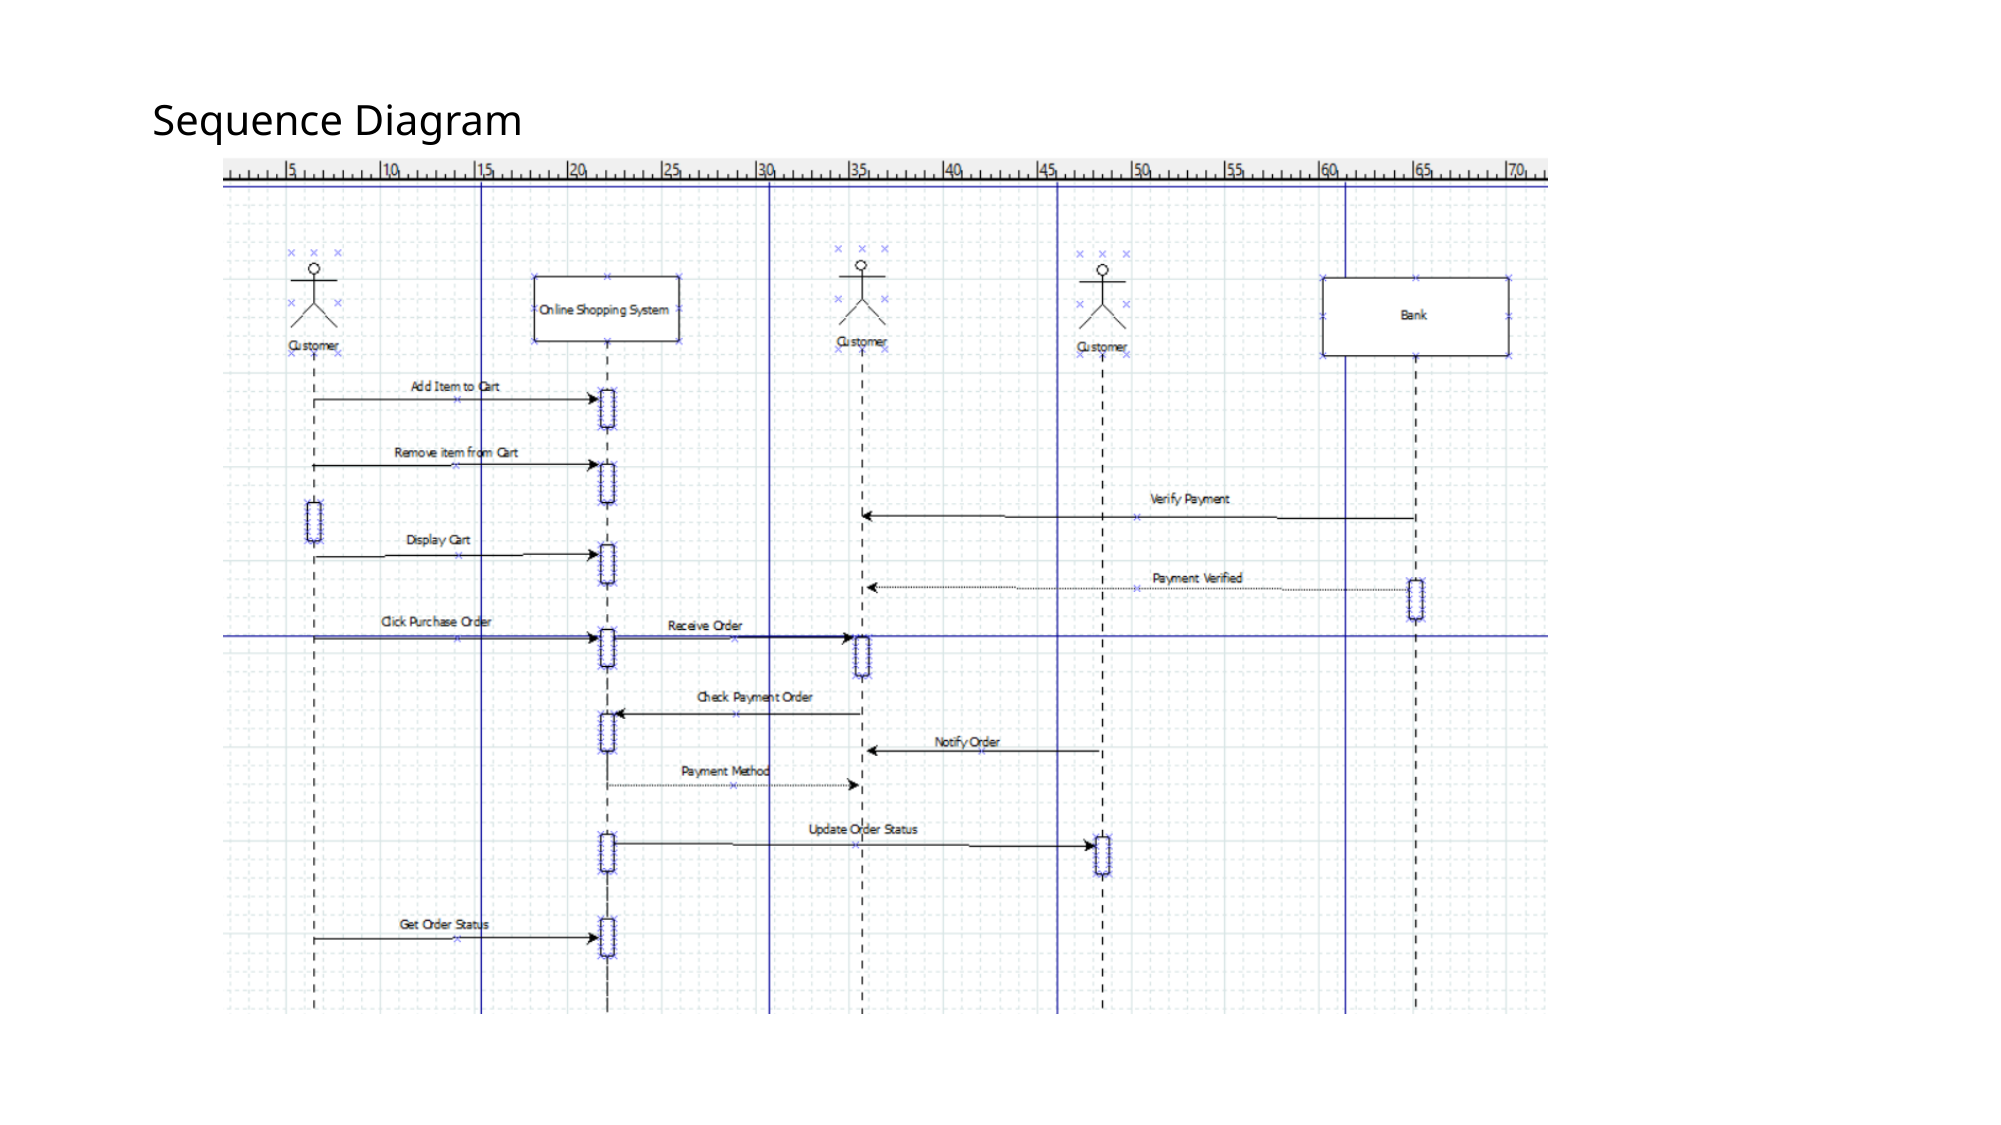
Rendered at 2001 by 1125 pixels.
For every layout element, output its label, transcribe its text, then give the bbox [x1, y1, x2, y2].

title Sequence Diagram [137, 59, 1863, 184]
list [223, 153, 1548, 1014]
